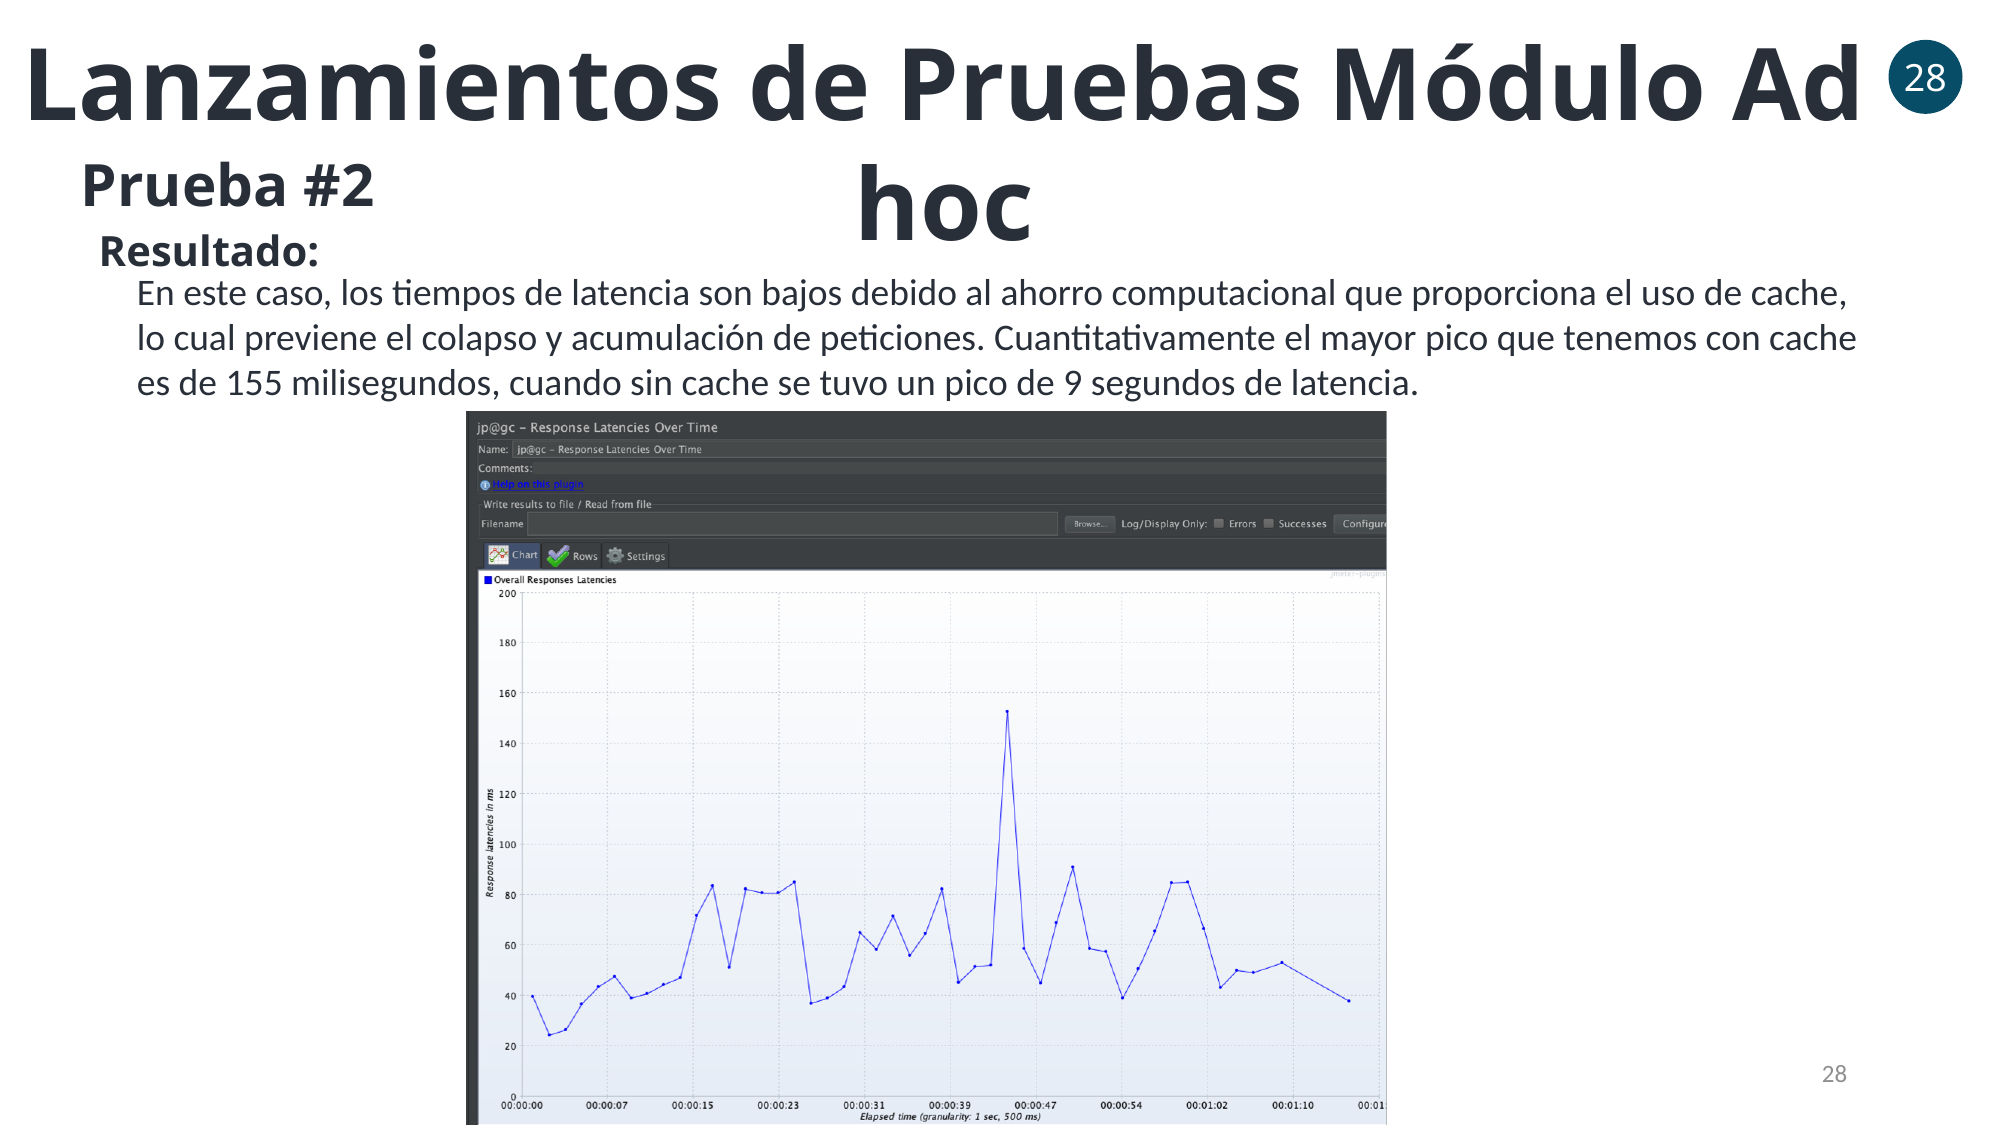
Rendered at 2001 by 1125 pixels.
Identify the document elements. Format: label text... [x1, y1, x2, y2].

text_box Resultado: [84, 217, 1387, 282]
slide_number 28 [1412, 1042, 1863, 1103]
text_box Lanzamientos de Pruebas Módulo Ad hoc [0, 13, 1889, 268]
picture [466, 411, 1387, 1125]
text_box Prueba #2 [66, 140, 1369, 226]
text_box 28 [1887, 38, 1964, 115]
text_box En este caso, los tiempos de latencia son bajos debido al ahorro computacional que proporciona el uso de cache, lo cual previene el colapso y acumulación de peticiones. Cuantitativamente el mayor pico que tenemos con cache es de 155 milisegundos, cuando sin cache se tuvo un pico de 9 segundos de latencia. [122, 260, 1889, 411]
